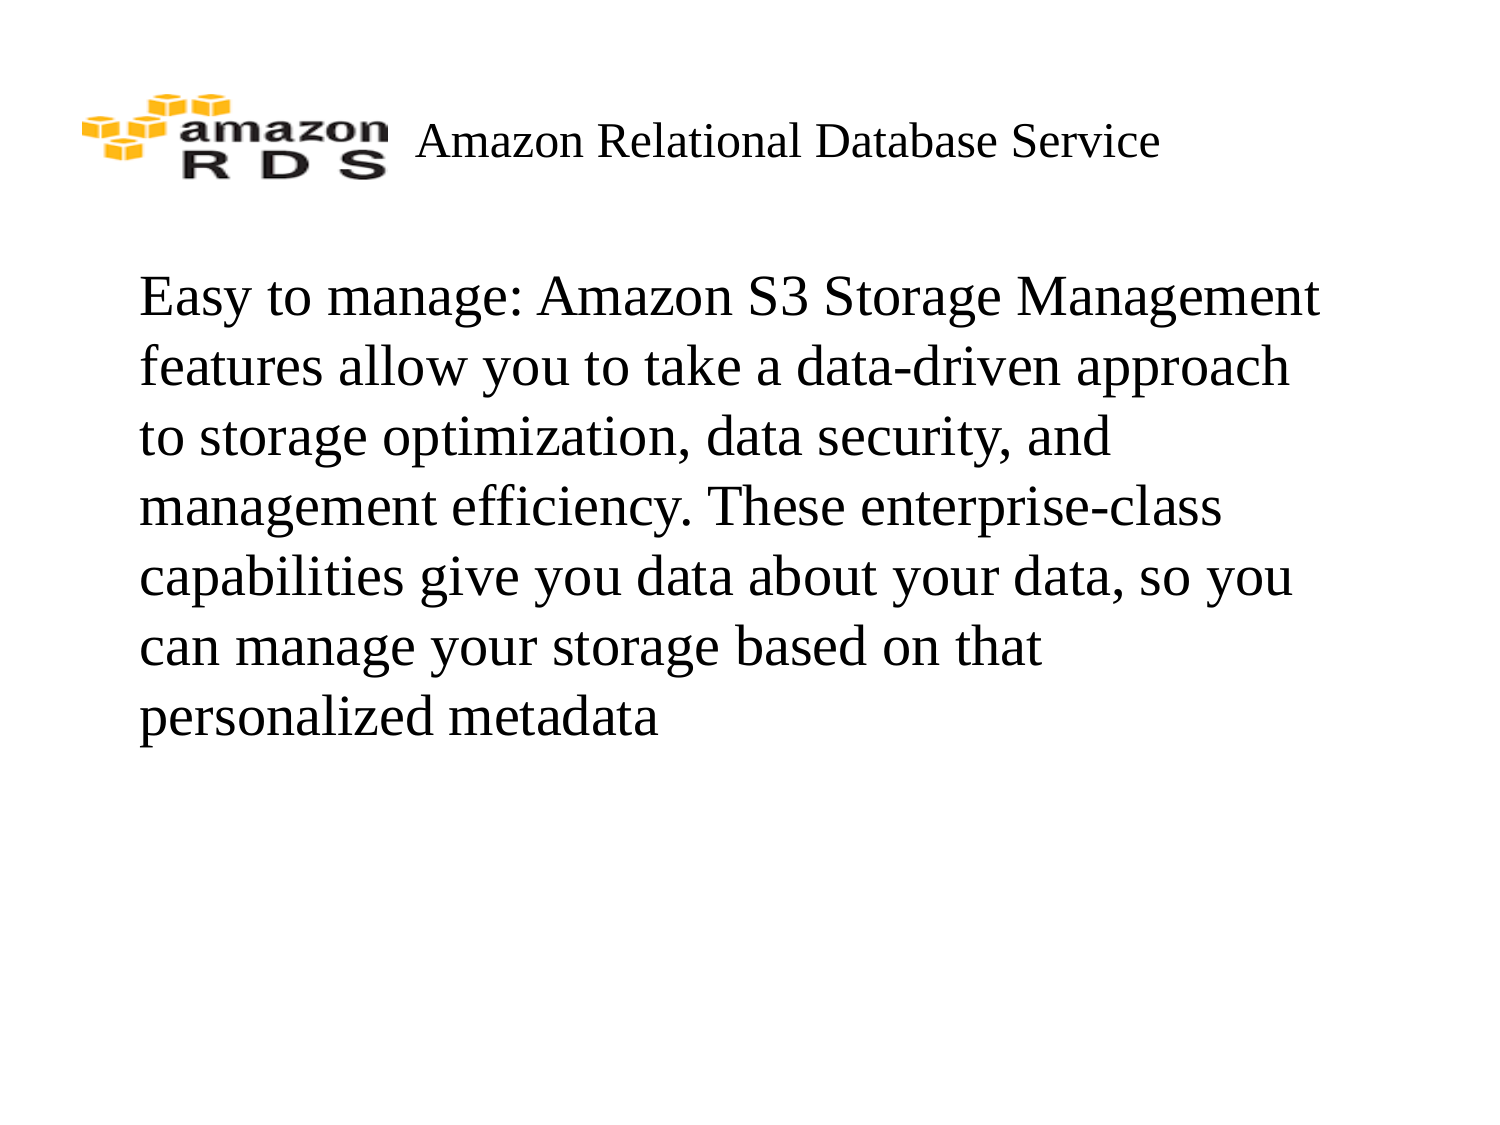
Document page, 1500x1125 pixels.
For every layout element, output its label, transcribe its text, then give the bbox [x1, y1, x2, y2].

text_box Easy to manage: Amazon S3 Storage Management features allow you to take a data-driven approach to storage optimization, data security, and management efficiency. These enterprise-class capabilities give you data about your data, so you can manage your storage based on that personalized metadata [125, 249, 1350, 755]
picture [81, 49, 388, 226]
text_box Amazon Relational Database Service [392, 99, 1263, 175]
